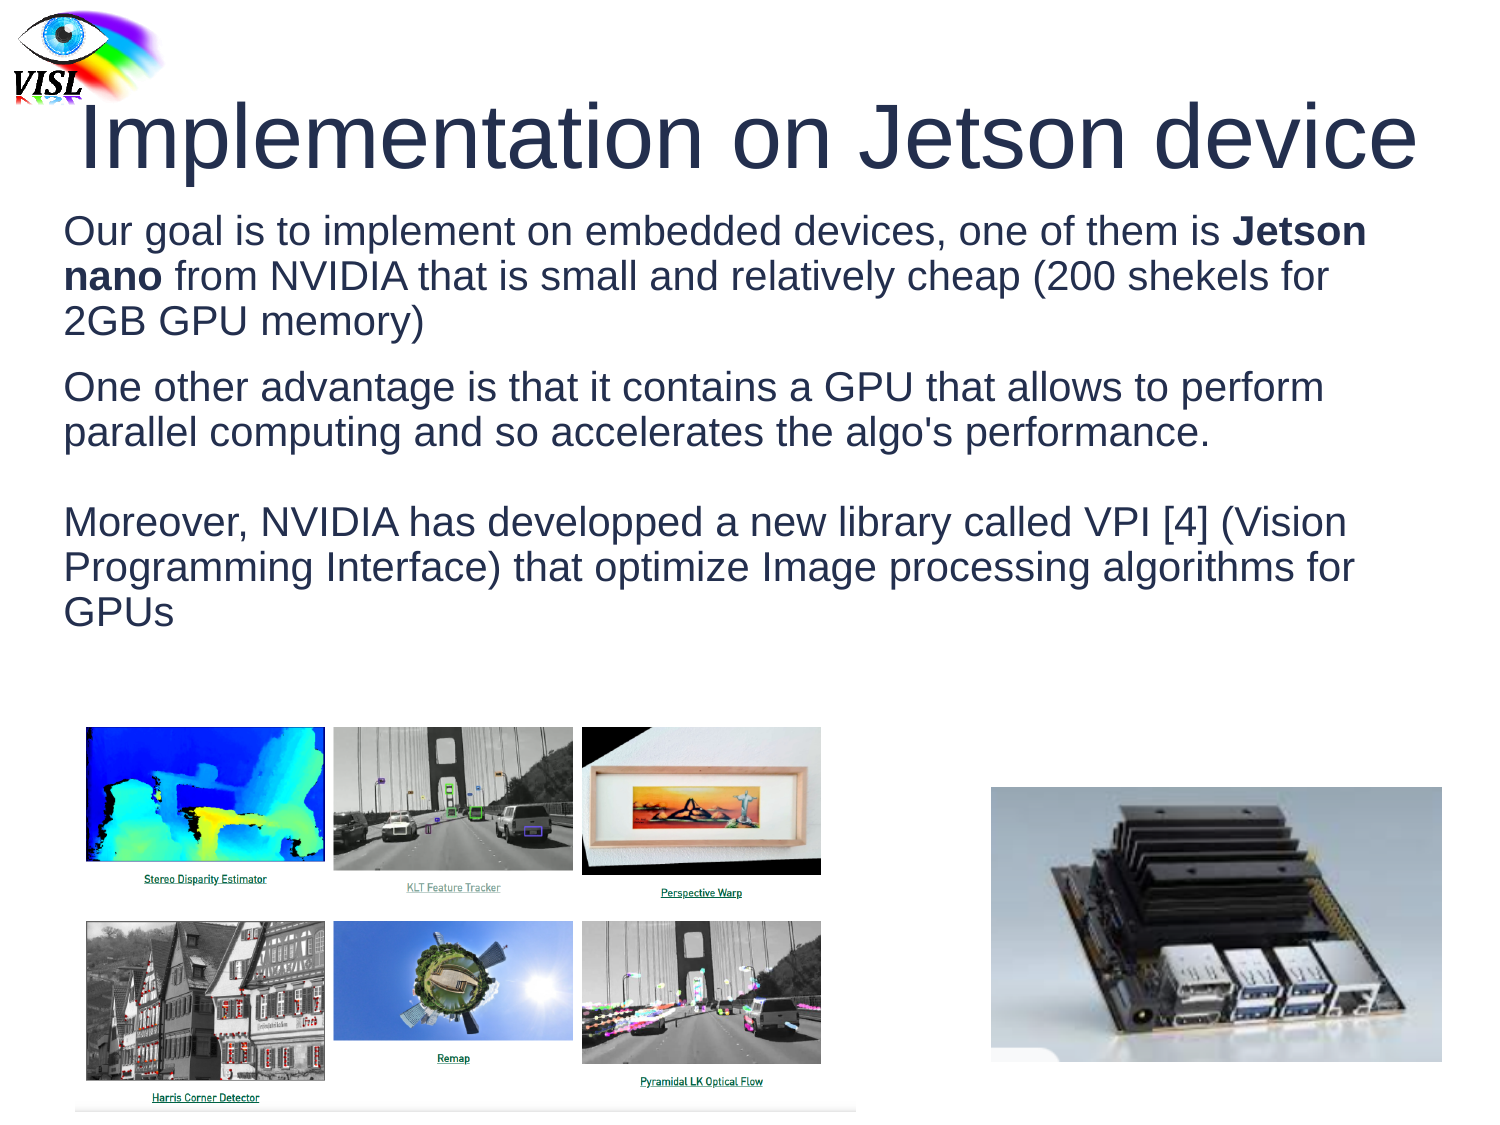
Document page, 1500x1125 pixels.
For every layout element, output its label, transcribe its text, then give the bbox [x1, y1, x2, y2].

picture [75, 719, 857, 1113]
picture [12, 7, 174, 108]
title Implementation on Jetson device [75, 45, 1425, 233]
subtitle Our goal is to implement on embedded devices, one of them is Jetson nano from NVIDIA that is small and relatively cheap (200 shekels for 2GB GPU memory) One other advantage is that it contains a GPU that allows to perform parallel computing and so accelerates the algo's performance. Moreover, NVIDIA has developped a new library called VPI [4] (Vision Programming Interface) that optimize Image processing algorithms for GPUs [63, 209, 1414, 397]
picture [991, 786, 1442, 1062]
